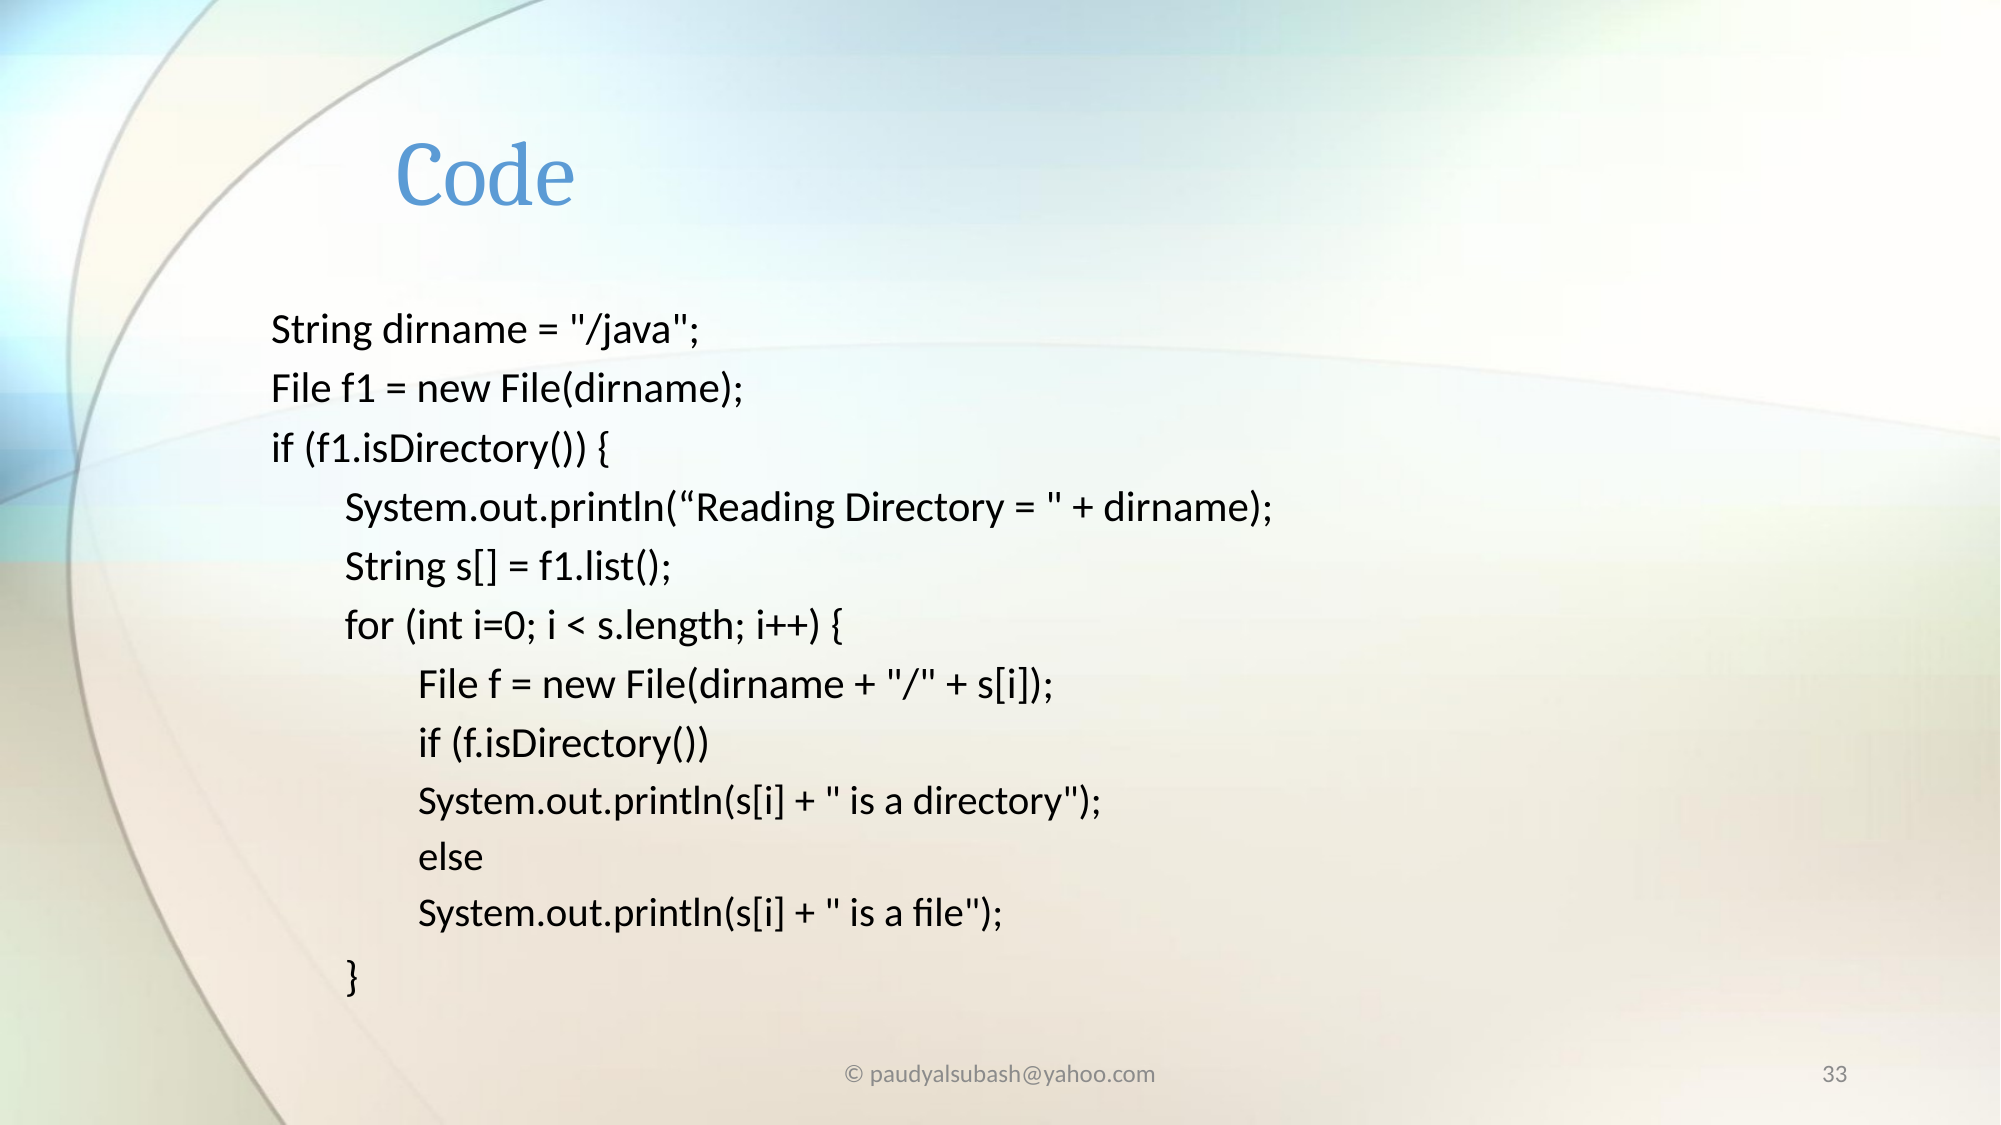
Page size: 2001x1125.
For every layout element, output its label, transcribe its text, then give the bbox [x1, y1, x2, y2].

slide_number 33 [1325, 1042, 1863, 1103]
title Code [381, 59, 1863, 278]
list String dirname = "/java"; File f1 = new File(dirname); if (f1.isDirectory()) { System.out.println(“Reading Directory = " + dirname); String s[] = f1.list(); for (int i=0; i < s.length; i++) { File f = new File(dirname + "/" + s[i]); if (f.isDirectory()) System.out.println(s[i] + " is a directory"); else System.out.println(s[i] + " is a file"); } [256, 299, 1863, 1014]
footer © paudyalsubash@yahoo.com [762, 1042, 1238, 1103]
picture [0, 0, 2001, 1125]
